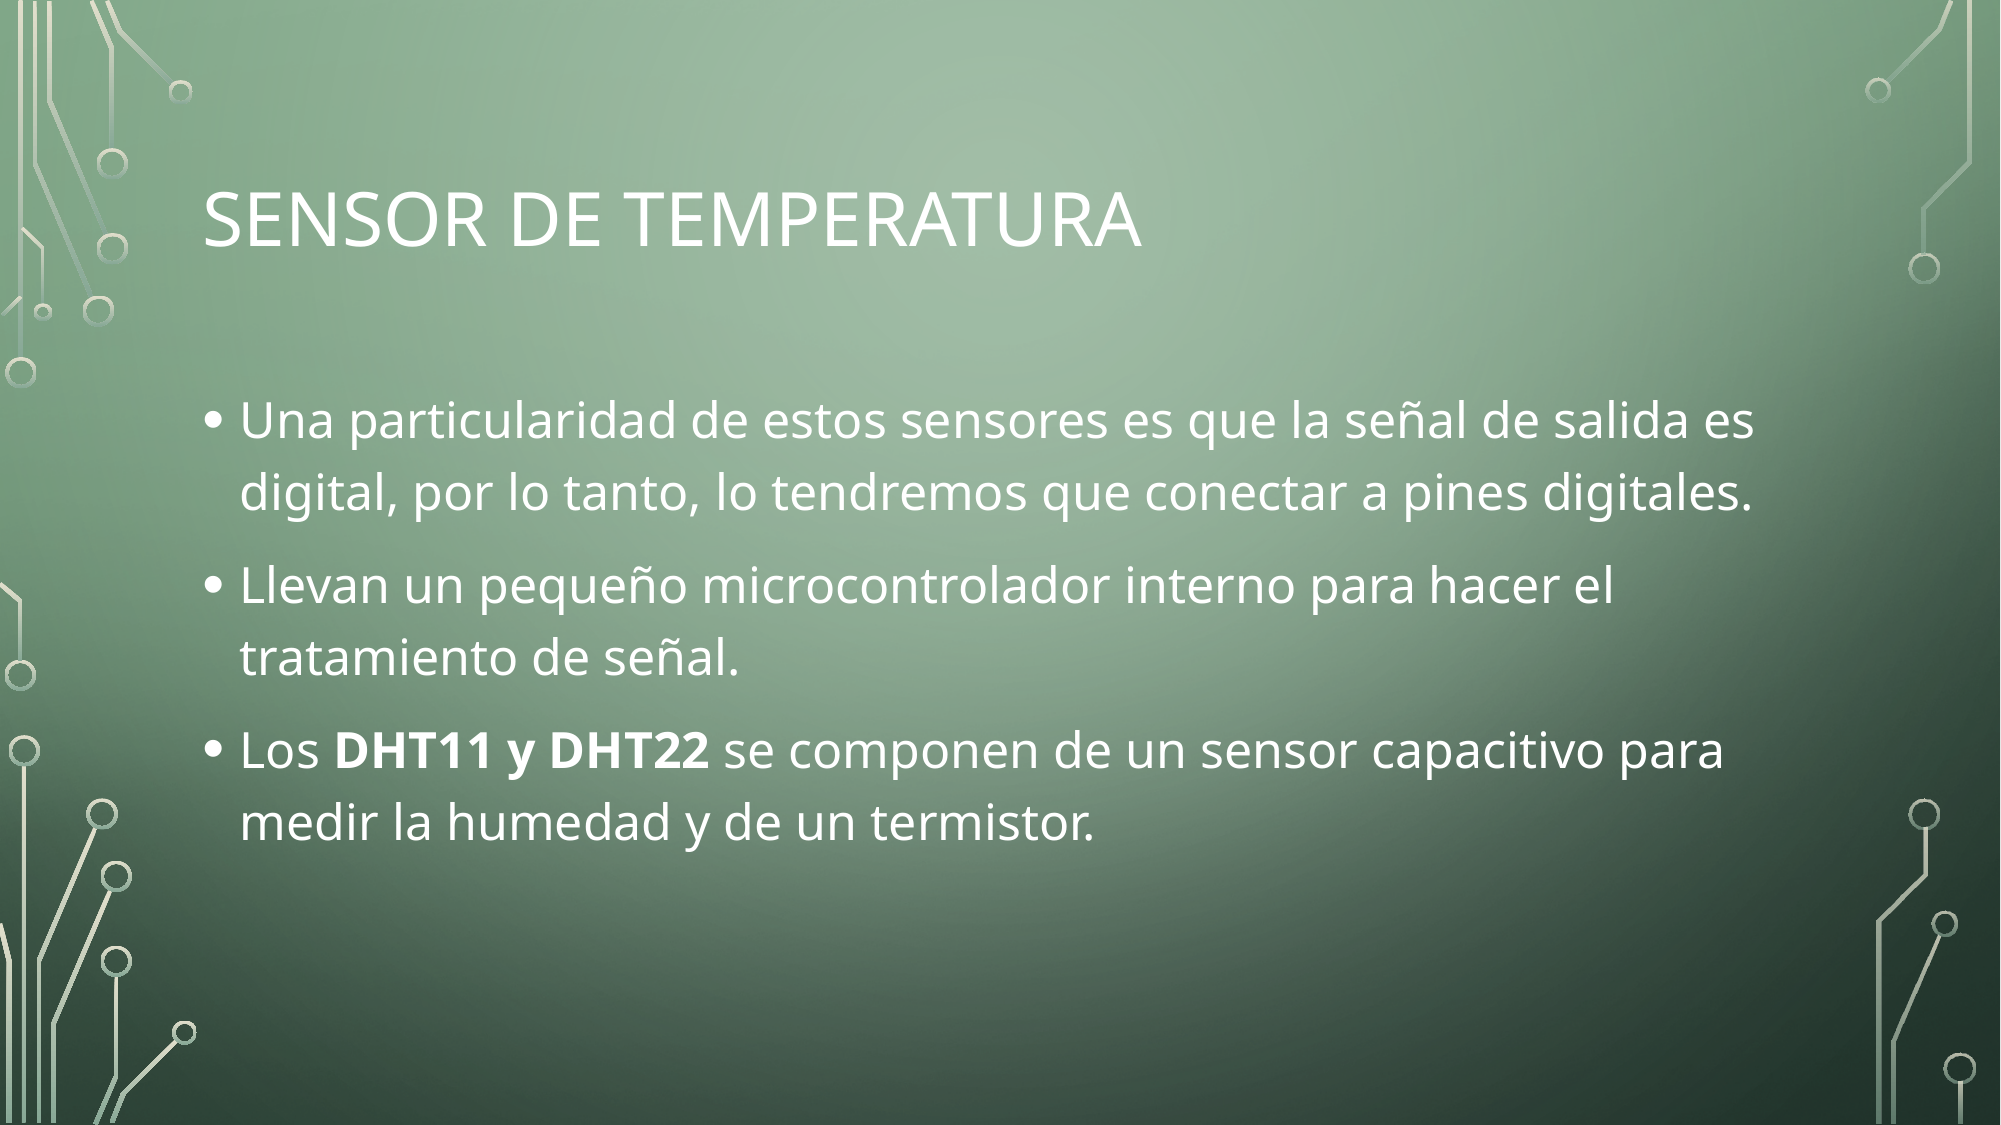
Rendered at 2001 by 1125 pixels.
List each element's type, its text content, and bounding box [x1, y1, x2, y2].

title Sensor de temperatura [187, 101, 1813, 344]
list Una particularidad de estos sensores es que la señal de salida es digital, por lo tanto, lo tendremos que conectar a pines digitales. Llevan un pequeño microcontrolador interno para hacer el tratamiento de señal. Los DHT11 y DHT22 se componen de un sensor capacitivo para medir la humedad y de un termistor. [187, 369, 1813, 950]
